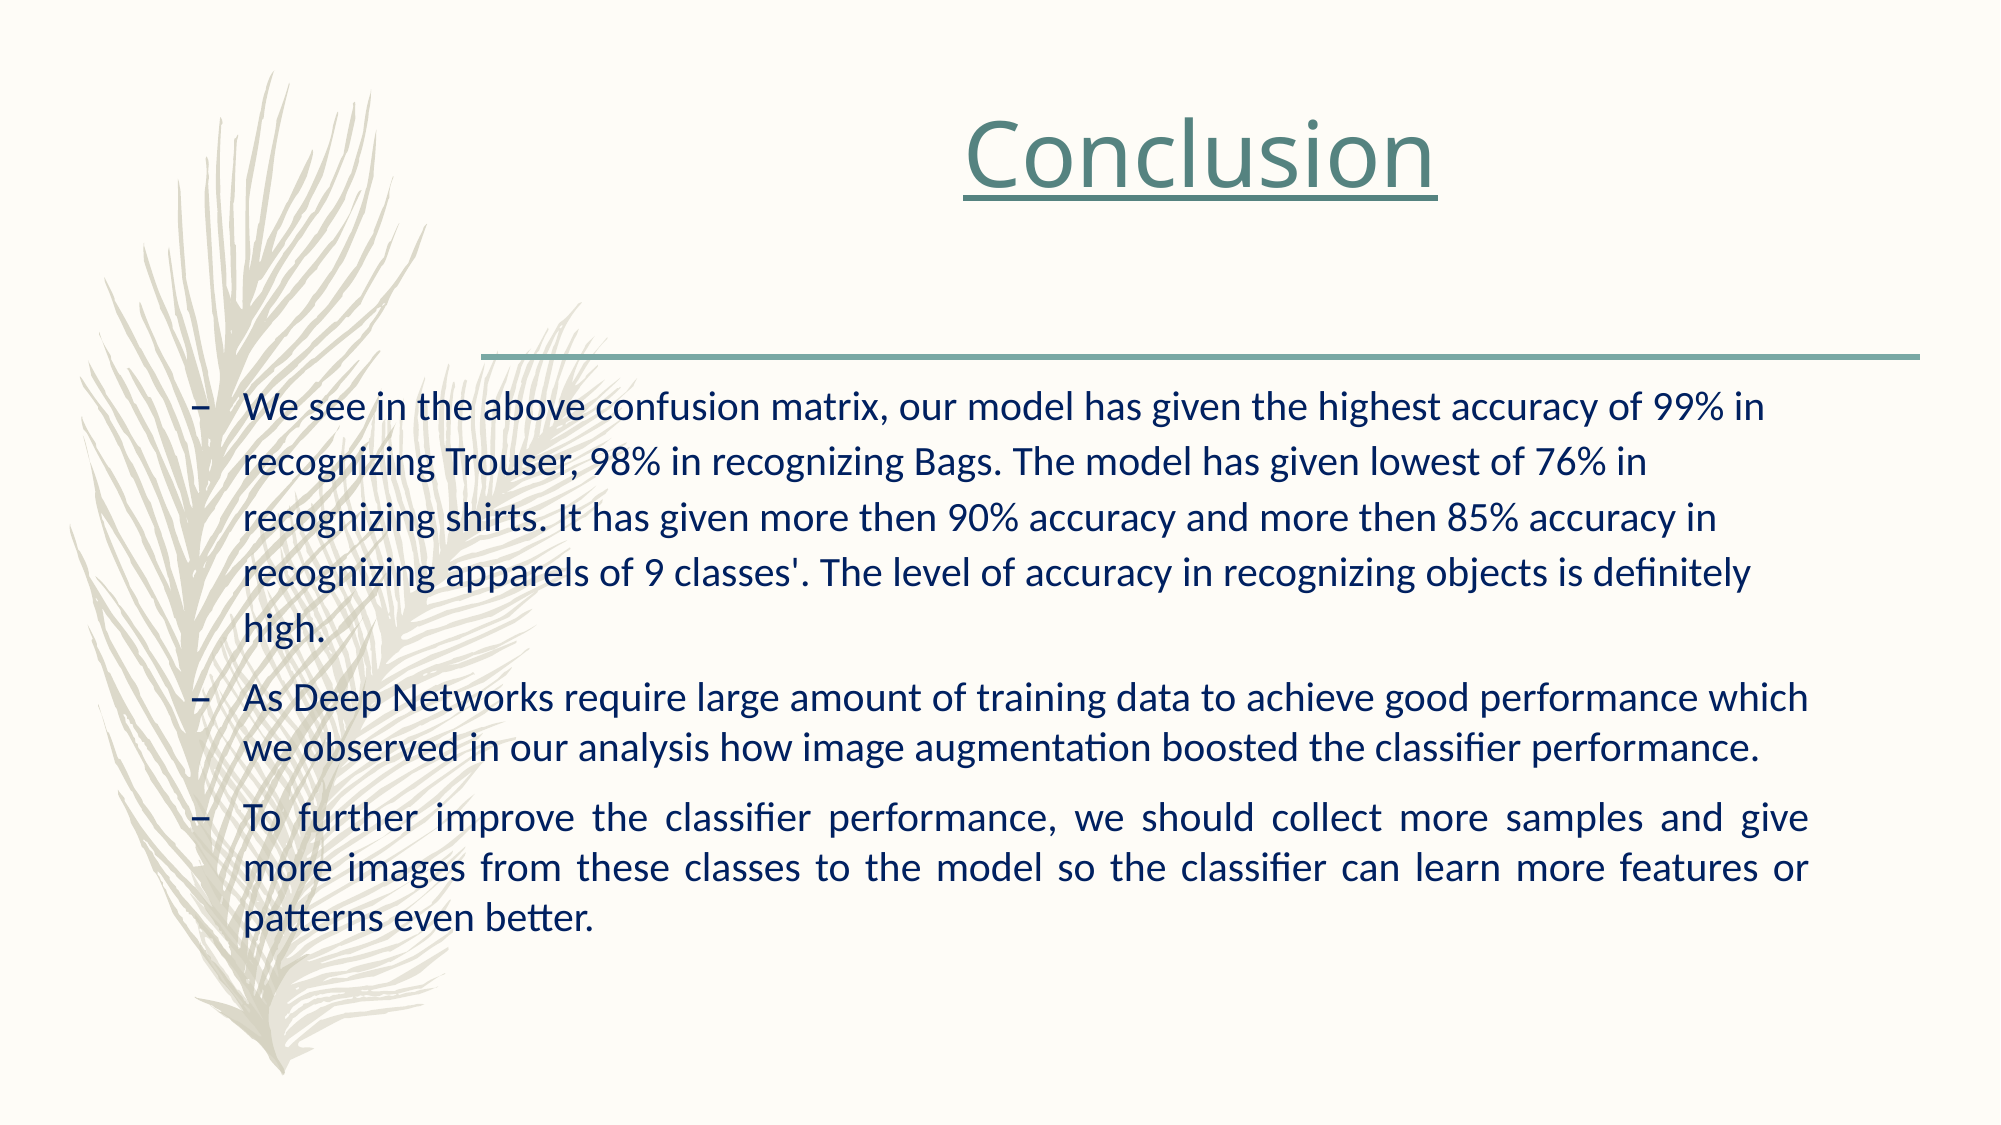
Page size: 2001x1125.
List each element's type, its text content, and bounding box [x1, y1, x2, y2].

list We see in the above confusion matrix, our model has given the highest accuracy of 99% in recognizing Trouser, 98% in recognizing Bags. The model has given lowest of 76% in recognizing shirts. It has given more then 90% accuracy and more then 85% accuracy in recognizing apparels of 9 classes'. The level of accuracy in recognizing objects is definitely high. As Deep Networks require large amount of training data to achieve good performance which we observed in our analysis how image augmentation boosted the classifier performance. To further improve the classifier performance, we should collect more samples and give more images from these classes to the model so the classifier can learn more features or patterns even better. [175, 365, 1826, 1030]
title Conclusion [481, 93, 1920, 350]
